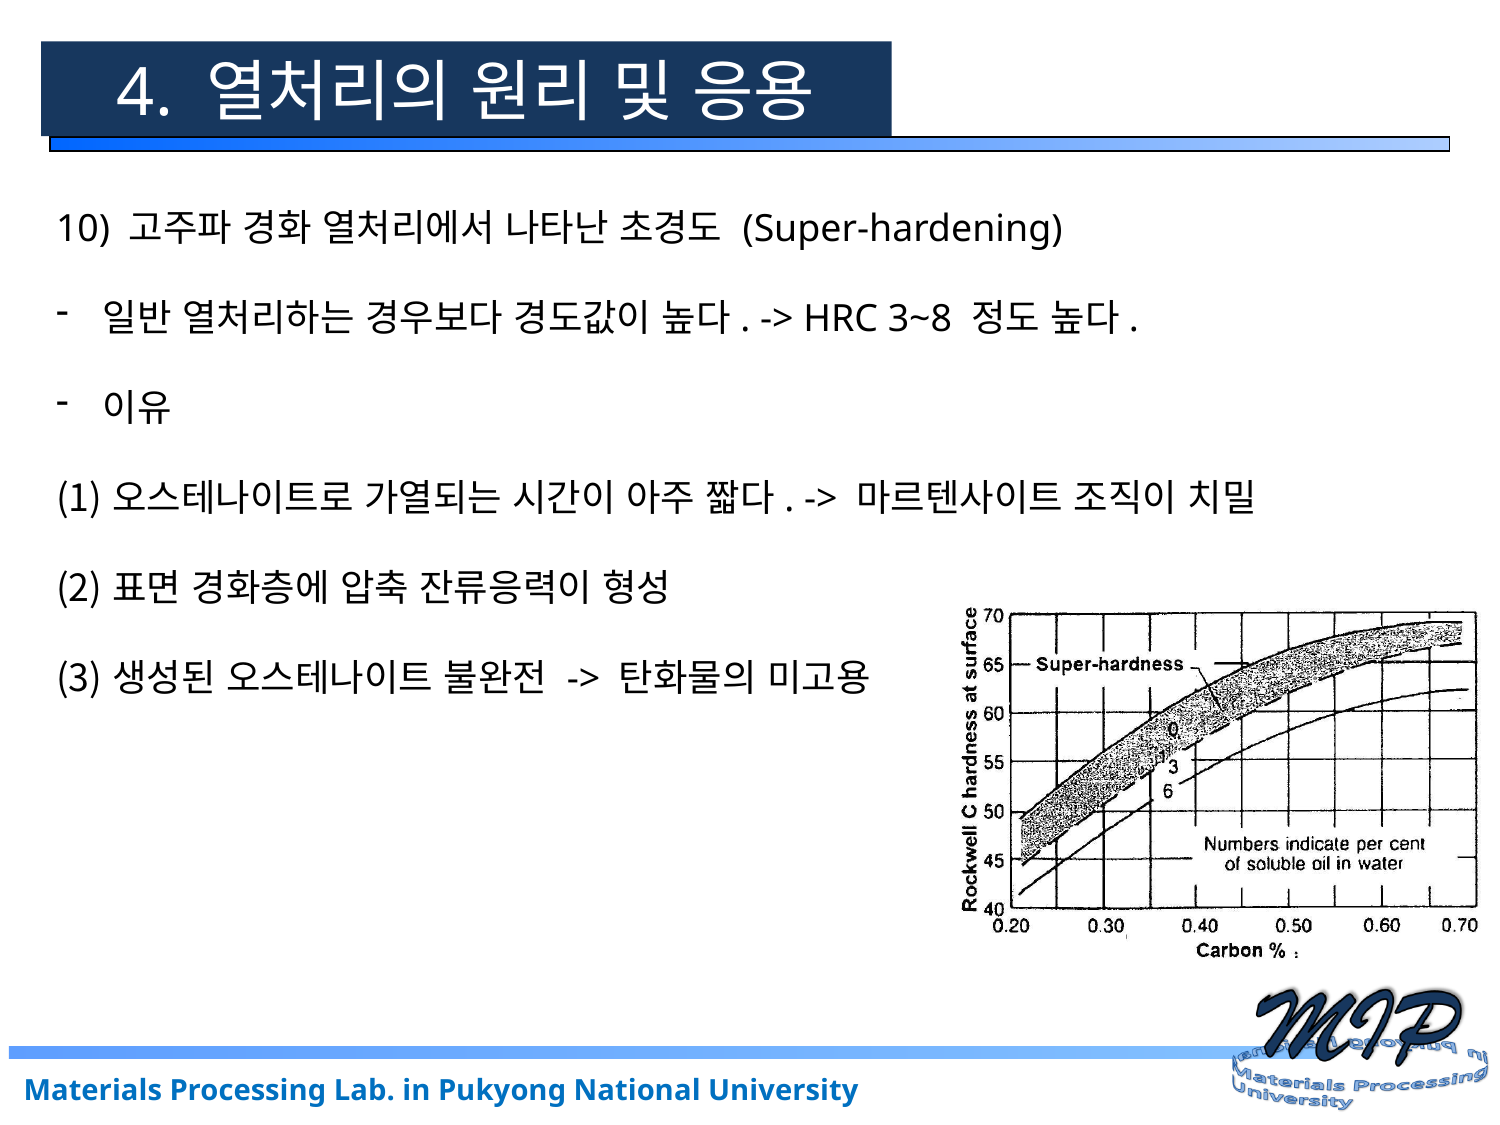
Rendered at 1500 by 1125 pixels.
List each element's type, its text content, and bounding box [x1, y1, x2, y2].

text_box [8, 958, 1500, 1125]
text_box 4. 열처리의 원리 및 응용 [41, 41, 892, 137]
text_box [50, 137, 1450, 151]
text_box 10) 고주파 경화 열처리에서 나타난 초경도 (Super-hardening) 일반 열처리하는 경우보다 경도값이 높다. -> HRC 3~8 정도 높다. 이유 오스테나이트로 가열되는 시간이 아주 짧다. -> 마르텐사이트 조직이 치밀 표면 경화층에 압축 잔류응력이 형성 생성된 오스테나이트 불완전 -> 탄화물의 미고용 [41, 196, 1471, 706]
picture [955, 597, 1495, 982]
